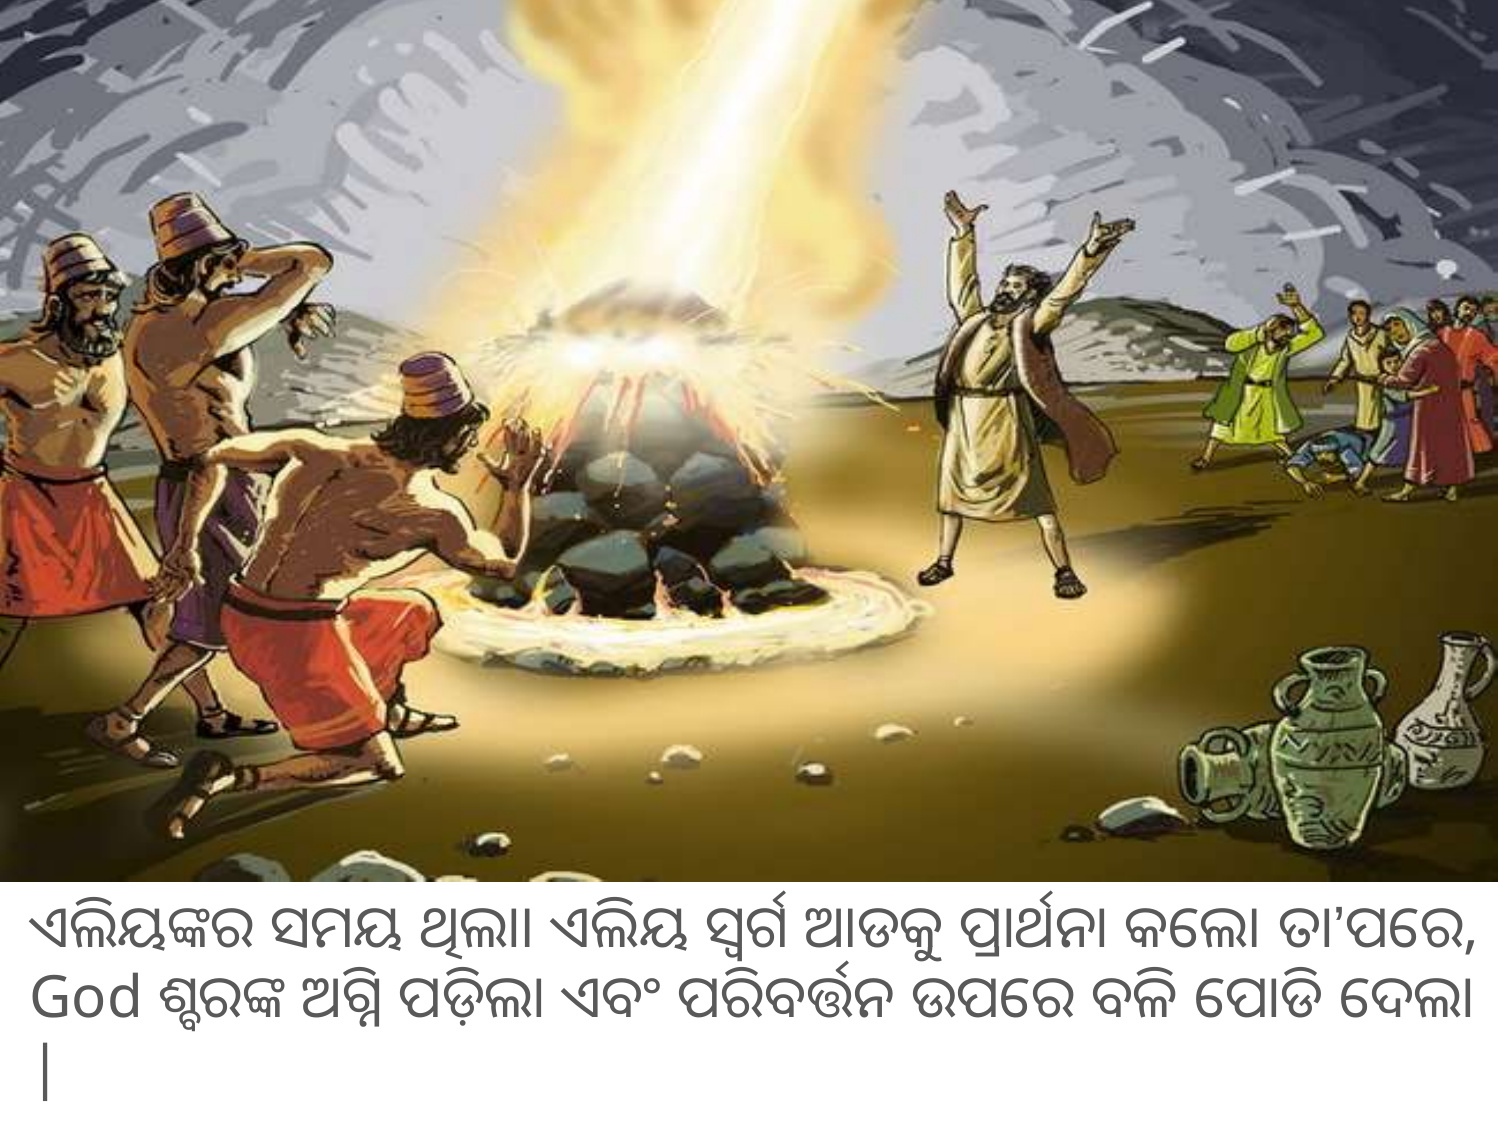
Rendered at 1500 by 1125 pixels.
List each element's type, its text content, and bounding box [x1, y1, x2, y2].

picture [0, 0, 1498, 882]
text_box ଏଲିୟଙ୍କର ସମୟ ଥିଲା। ଏଲିୟ ସ୍ୱର୍ଗ ଆଡକୁ ପ୍ରାର୍ଥନା କଲେ। ତା’ପରେ, God ଶ୍ବରଙ୍କ ଅଗ୍ନି ପଡ଼ିଲା ଏବଂ ପରିବର୍ତ୍ତନ ଉପରେ ବଳି ପୋଡି ଦେଲା | [14, 886, 1500, 1107]
